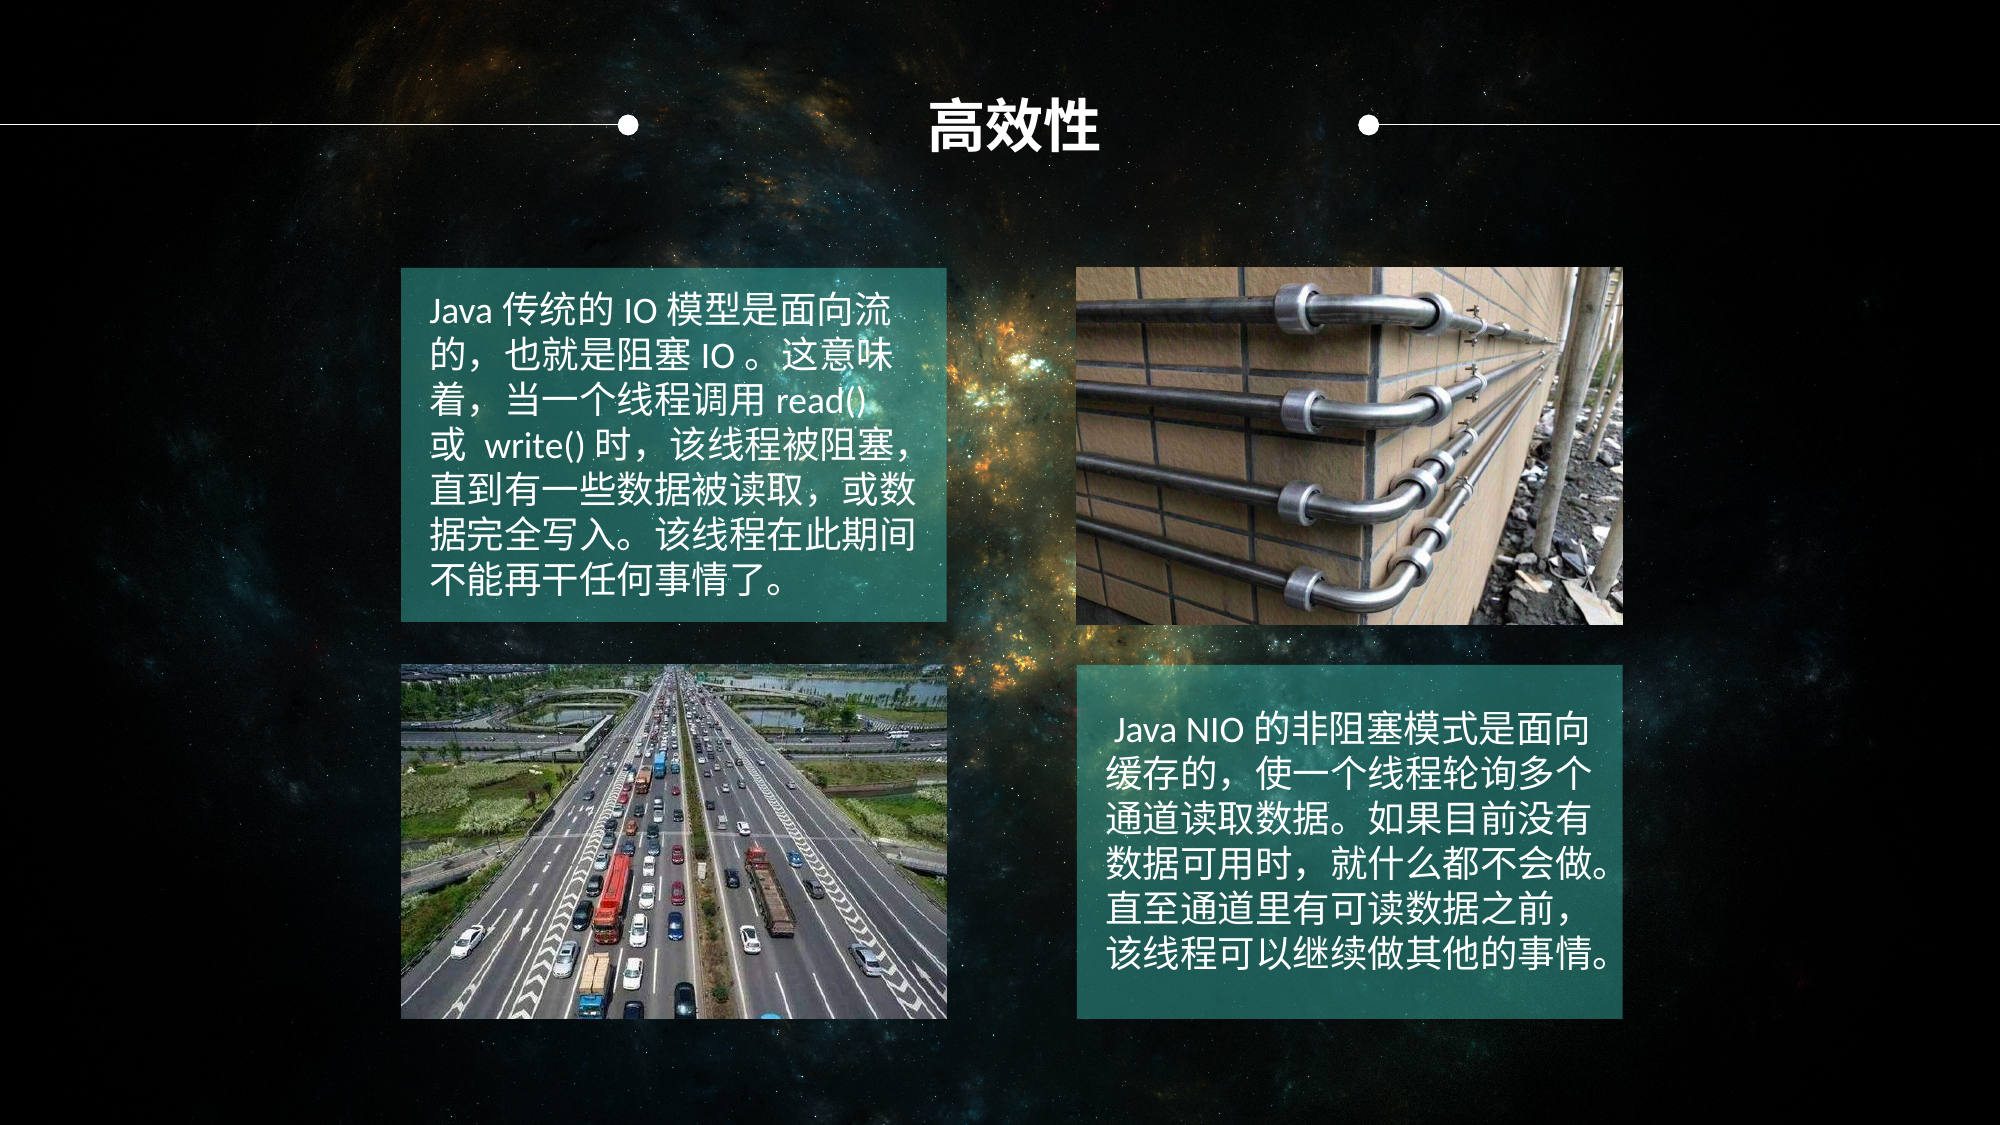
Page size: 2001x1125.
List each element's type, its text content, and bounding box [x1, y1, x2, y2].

text_box [1076, 664, 1624, 1020]
text_box [400, 267, 948, 623]
picture [0, 0, 2000, 1125]
text_box Java NIO的非阻塞模式是面向缓存的，使一个线程轮询多个通道读取数据。如果目前没有数据可用时，就什么都不会做。直至通道里有可读数据之前，该线程可以继续做其他的事情。 [1094, 699, 1606, 982]
text_box 高效性 [912, 82, 1144, 167]
text_box Java传统的IO模型是面向流的，也就是阻塞IO。这意味着，当一个线程调用read() 或 write()时，该线程被阻塞，直到有一些数据被读取，或数据完全写入。该线程在此期间不能再干任何事情了。 [418, 280, 930, 607]
